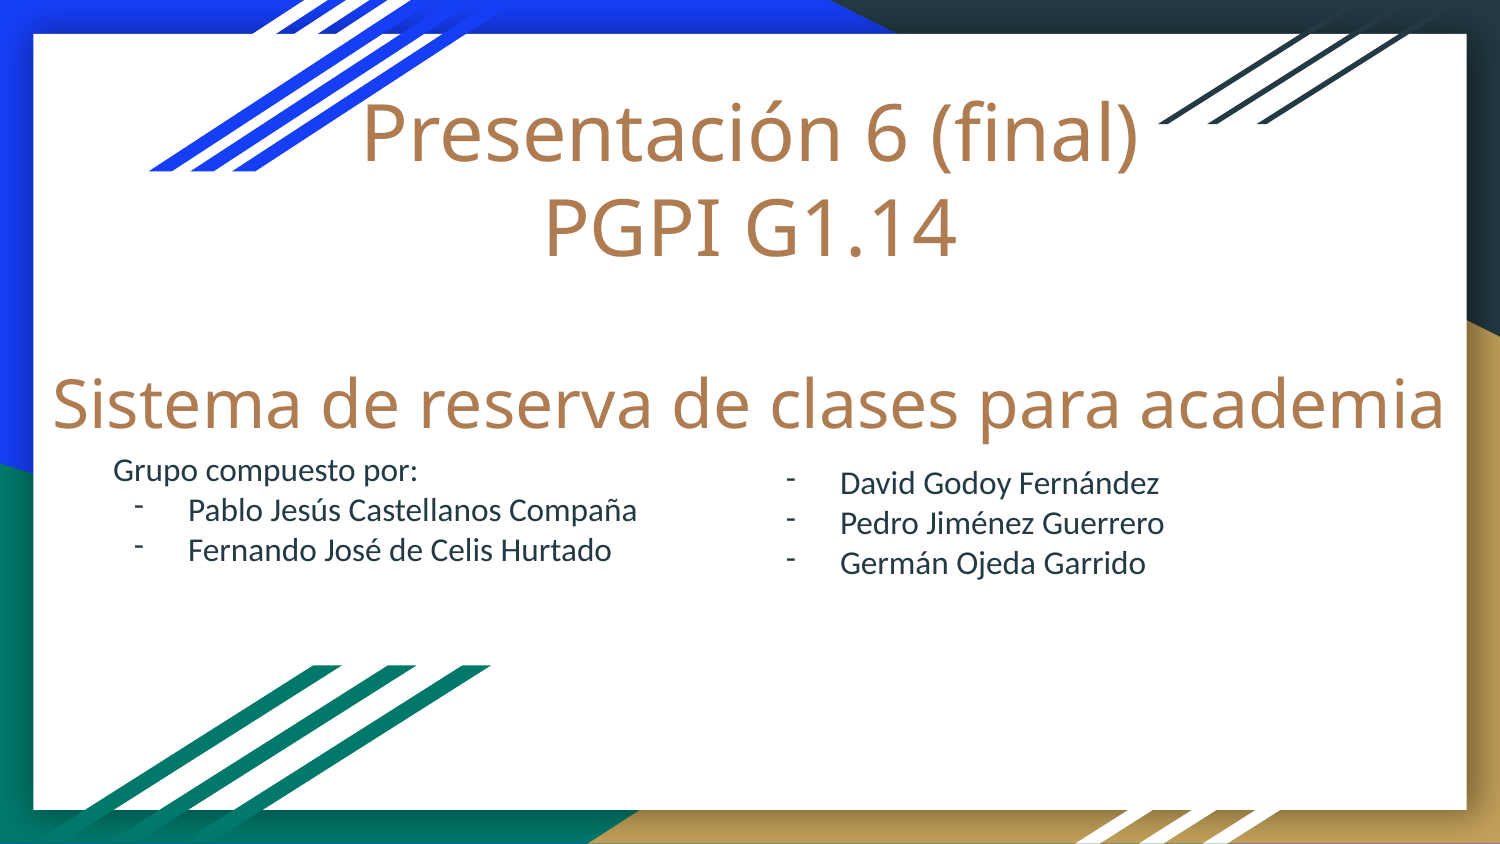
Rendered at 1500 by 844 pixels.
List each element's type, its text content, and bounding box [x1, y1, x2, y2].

text_box David Godoy Fernández Pedro Jiménez Guerrero Germán Ojeda Garrido [750, 446, 1443, 596]
title Presentación 6 (final) PGPI G1.14 [310, 58, 1190, 296]
text_box [0, 0, 493, 66]
subtitle Grupo compuesto por: Pablo Jesús Castellanos Compaña Fernando José de Celis Hurtado [98, 526, 671, 588]
title Sistema de reserva de clases para academia [0, 345, 1500, 526]
